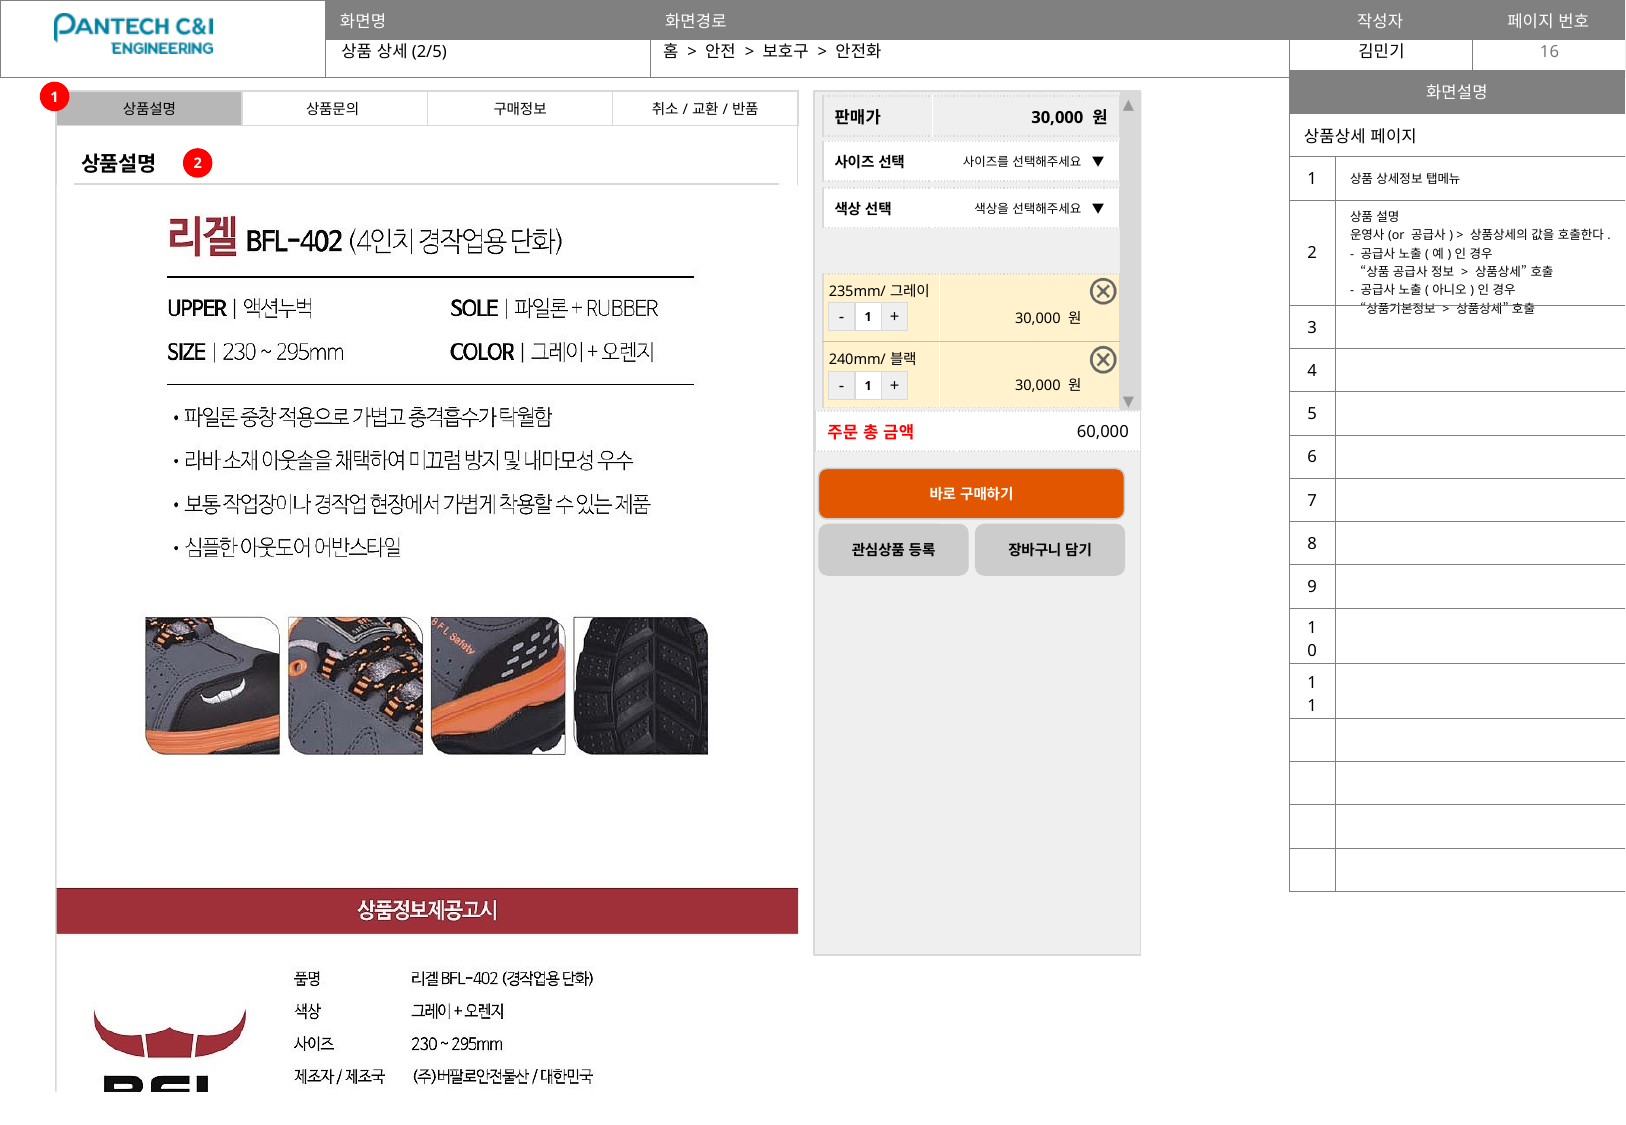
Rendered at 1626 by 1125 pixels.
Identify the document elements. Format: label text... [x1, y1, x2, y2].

table_cell 10 [1290, 609, 1335, 663]
table_header 1 [856, 303, 881, 330]
table_header 취소/교환/반품 [613, 92, 797, 125]
table_header 30,000 원 [940, 274, 1119, 341]
table_cell 6 [1290, 436, 1335, 478]
table_cell 3 [1290, 306, 1335, 348]
table_header 화면설명 [1290, 71, 1625, 113]
table_cell 5 [1290, 392, 1335, 435]
table_header 사이즈를 선택해주세요 ▼ [933, 141, 1119, 181]
table_cell 상품 설명 운영사(or 공급사) > 상품상세의 값을 호출한다. - 공급사 노출(예)인 경우 “상품 공급사 정보 > 상품상세” 호출 - 공급사 노출(아니오)인 경우 “상품기본정보 > 상품상세” 호출 [1336, 201, 1625, 305]
table_cell [1336, 392, 1625, 435]
table_cell [1336, 436, 1625, 478]
table_header 주문 총 금액 [816, 411, 956, 451]
table_cell [1290, 762, 1335, 804]
text_box 상품 상세(2/5) [326, 33, 648, 68]
text_box [813, 91, 1141, 955]
table_cell [1336, 609, 1625, 663]
picture [1086, 274, 1120, 308]
picture [1086, 343, 1120, 376]
table_header 30,000 원 [933, 96, 1119, 136]
table_cell [1336, 719, 1625, 761]
table_header 판매가 [824, 96, 932, 136]
table_header 색상을 선택해주세요 ▼ [933, 188, 1119, 228]
slide_number 16 [1474, 33, 1625, 70]
table_cell [1290, 805, 1335, 848]
text_box 1 [39, 81, 70, 112]
table_header - [829, 303, 854, 330]
table_header - [829, 372, 854, 399]
text_box 상품설명 [66, 142, 173, 183]
text_box 바로 구매하기 [818, 468, 1125, 519]
table_cell [1336, 762, 1625, 804]
table_cell 30,000 원 [940, 342, 1119, 408]
table_cell 240mm/블랙 [824, 342, 939, 408]
table_cell 4 [1290, 349, 1335, 391]
table_header 상품문의 [243, 92, 427, 125]
table_header 사이즈 선택 [824, 141, 932, 181]
table_cell 1 [1290, 157, 1335, 200]
table_cell [1336, 849, 1625, 891]
table_cell [1336, 349, 1625, 391]
table_cell 11 [1290, 664, 1335, 718]
table_cell [1336, 479, 1625, 521]
text_box [56, 126, 798, 184]
table_header 색상 선택 [824, 188, 932, 228]
text_box 2 [182, 148, 213, 178]
table_cell 상품상세 페이지 [1290, 114, 1625, 156]
text_box 관심상품 등록 [819, 524, 968, 576]
picture [54, 13, 213, 54]
table_cell [1290, 849, 1335, 891]
text_box ▲ ▼ [1119, 91, 1142, 411]
table_cell [1336, 306, 1625, 348]
picture [55, 184, 799, 1092]
table_cell 9 [1290, 565, 1335, 608]
table_cell [1290, 719, 1335, 761]
table_cell 2 [1290, 201, 1335, 305]
table_cell [1336, 522, 1625, 564]
text_box 홈 > 안전 > 보호구 > 안전화 [648, 33, 971, 68]
table_header 구매정보 [428, 92, 612, 125]
table_header 1 [856, 372, 881, 399]
table_cell 8 [1290, 522, 1335, 564]
table_cell 상품 상세정보 탭메뉴 [1336, 157, 1625, 200]
table_header + [882, 303, 907, 330]
table_cell [1336, 565, 1625, 608]
table_cell 7 [1290, 479, 1335, 521]
table_header 60,000 [957, 411, 1140, 451]
table_cell [1336, 805, 1625, 848]
table_header + [882, 372, 907, 399]
table_header 상품설명 [57, 92, 241, 125]
table_cell [1336, 664, 1625, 718]
table_header 235mm/그레이 [824, 274, 939, 341]
text_box 장바구니 담기 [975, 524, 1125, 576]
